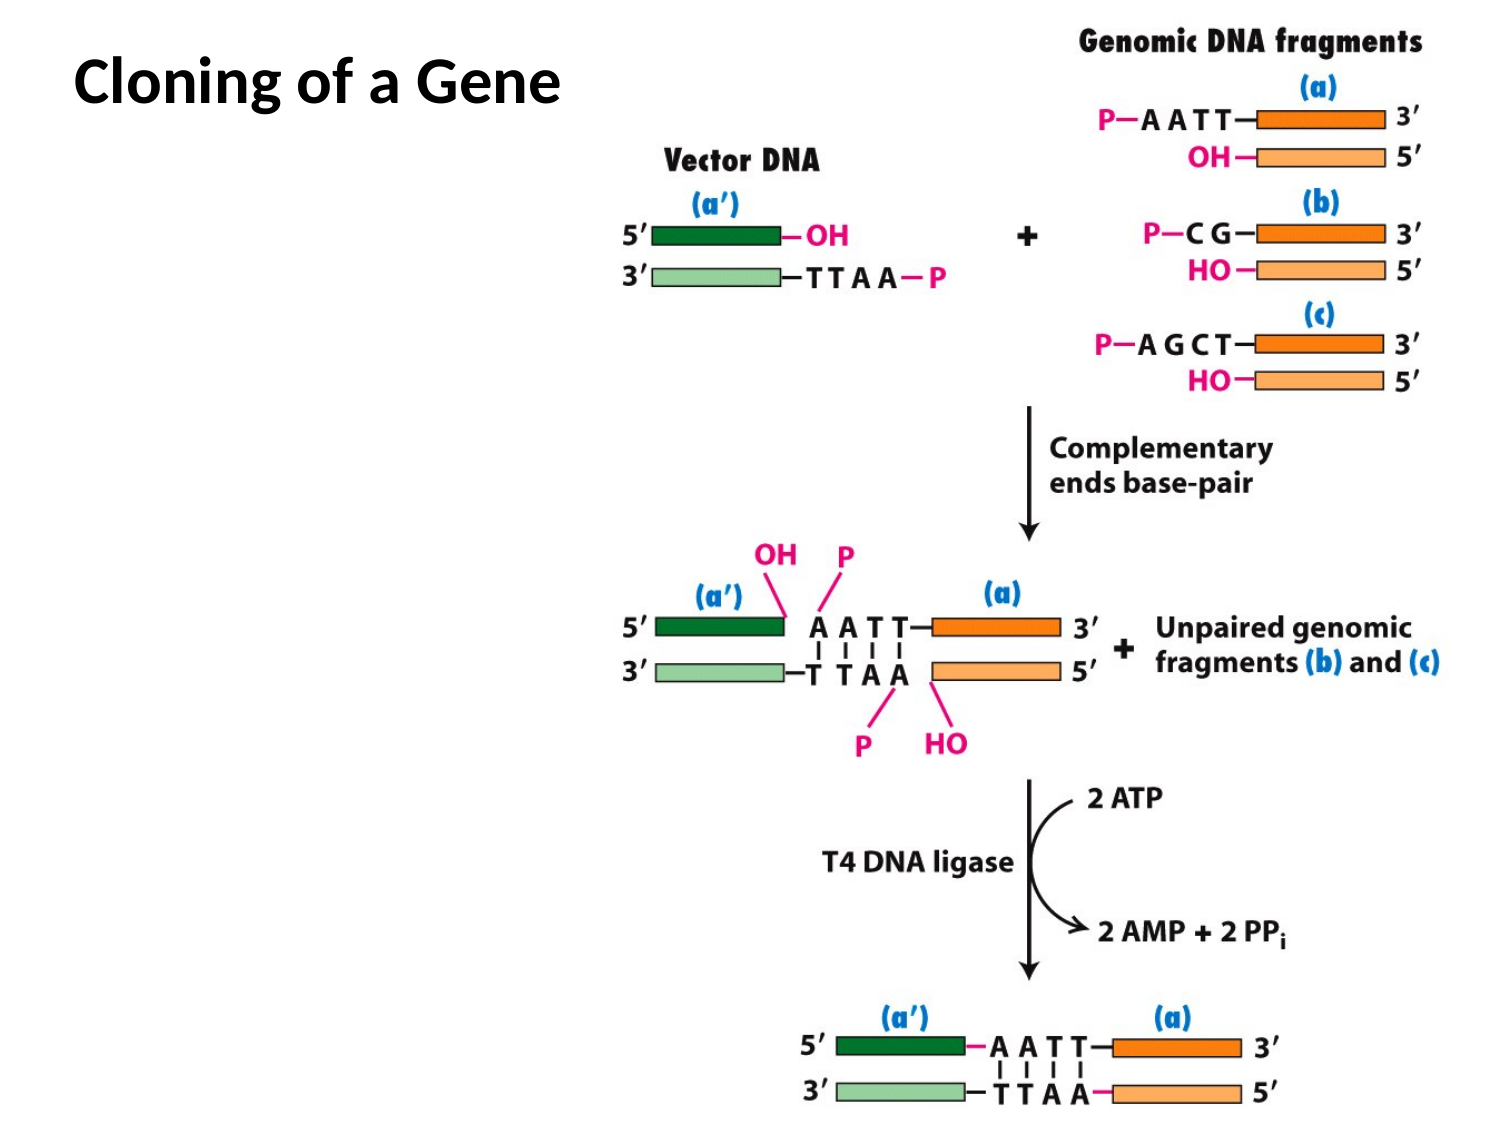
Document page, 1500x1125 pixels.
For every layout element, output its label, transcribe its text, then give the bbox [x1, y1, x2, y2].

text_box Cloning of a Gene [12, 28, 607, 124]
picture [612, 10, 1451, 1109]
